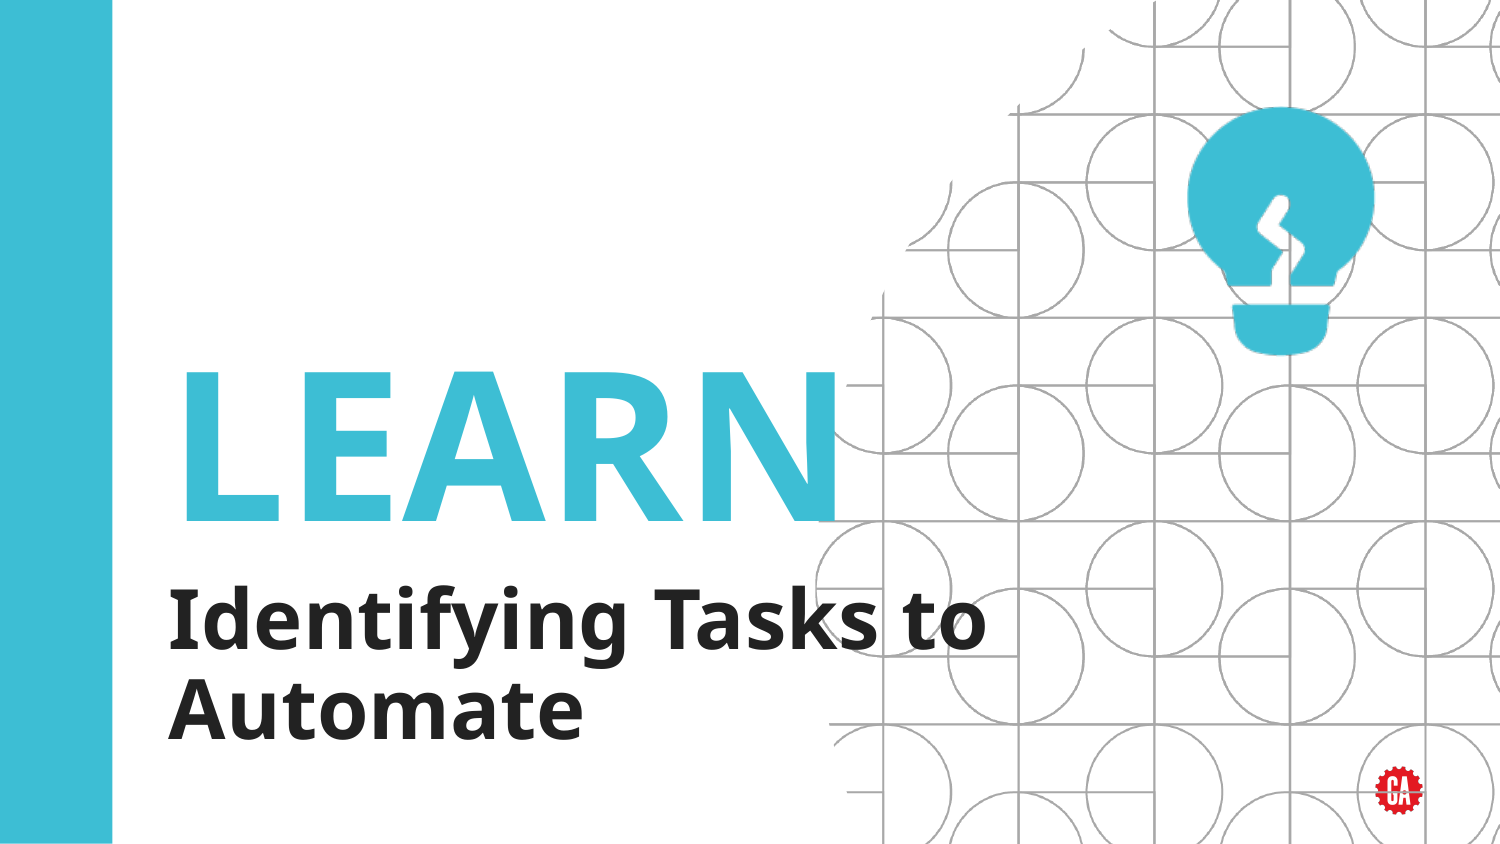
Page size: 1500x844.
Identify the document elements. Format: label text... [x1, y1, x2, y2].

title Identifying Tasks to Automate [168, 577, 1182, 669]
picture [815, 0, 1500, 844]
